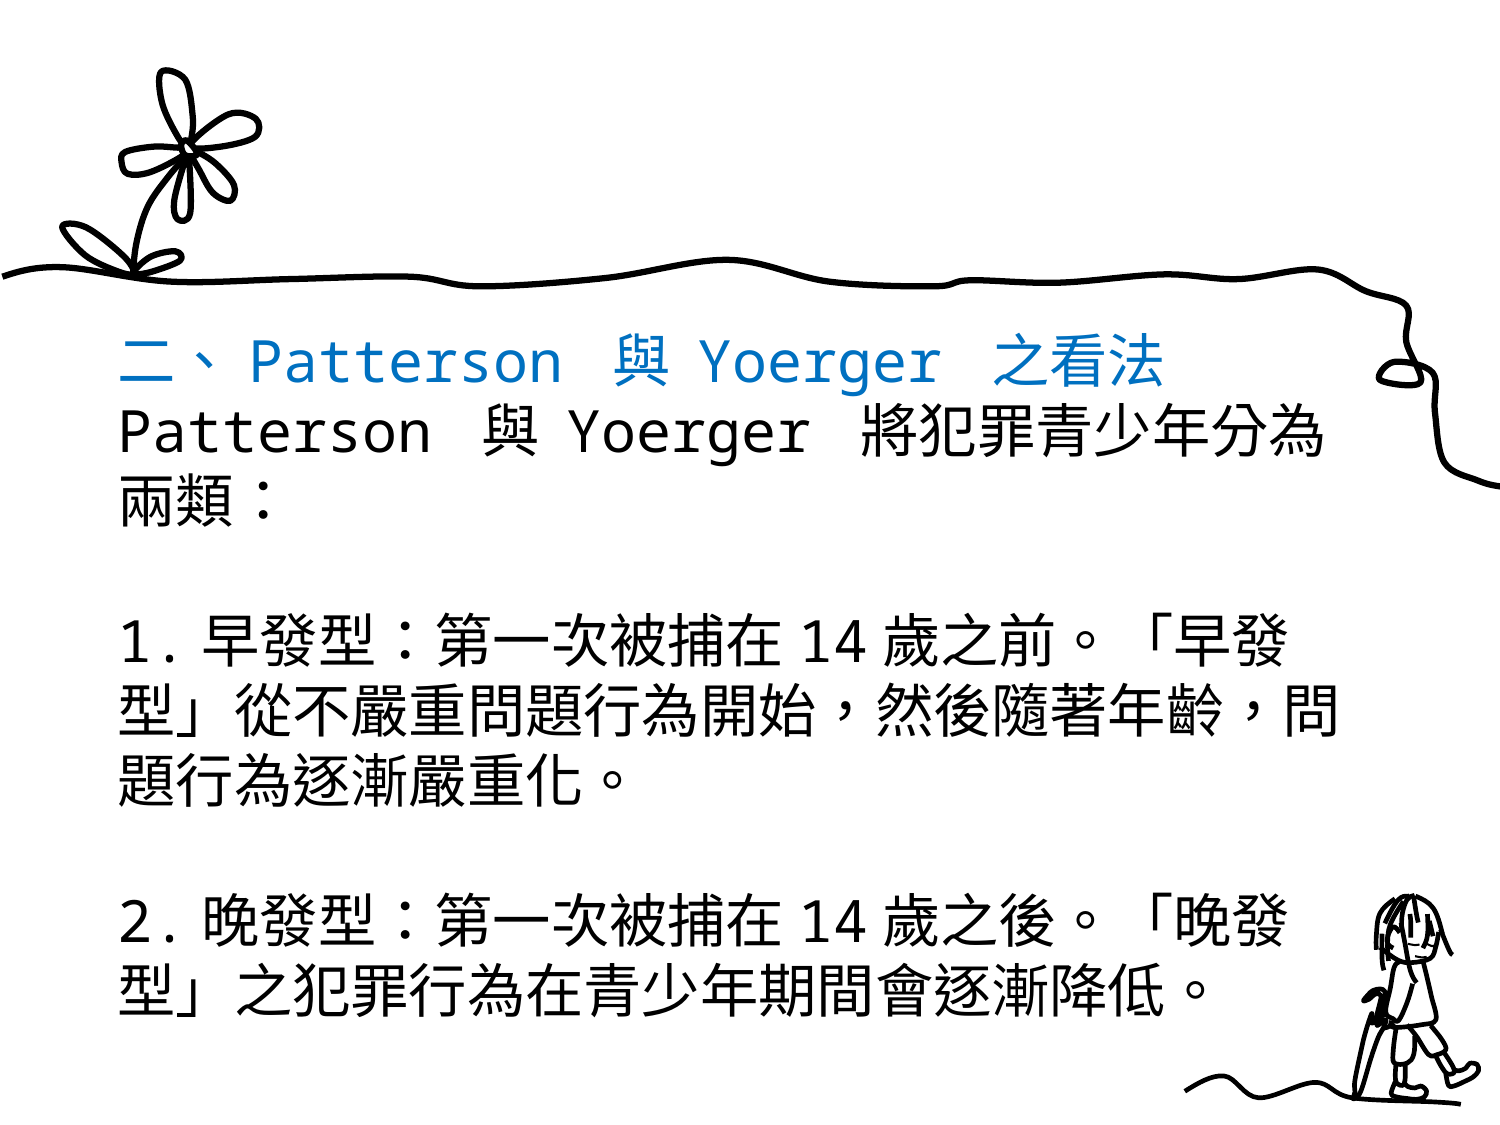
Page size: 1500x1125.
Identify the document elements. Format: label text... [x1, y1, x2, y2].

text_box 二、Patterson 與 Yoerger 之看法 Patterson 與 Yoerger 將犯罪青少年分為兩類： 1.早發型：第一次被捕在14歲之前。「早發型」從不嚴重問題行為開始，然後隨著年齡，問題行為逐漸嚴重化。 2.晚發型：第一次被捕在14歲之後。「晚發型」之犯罪行為在青少年期間會逐漸降低。 [102, 317, 1388, 1032]
